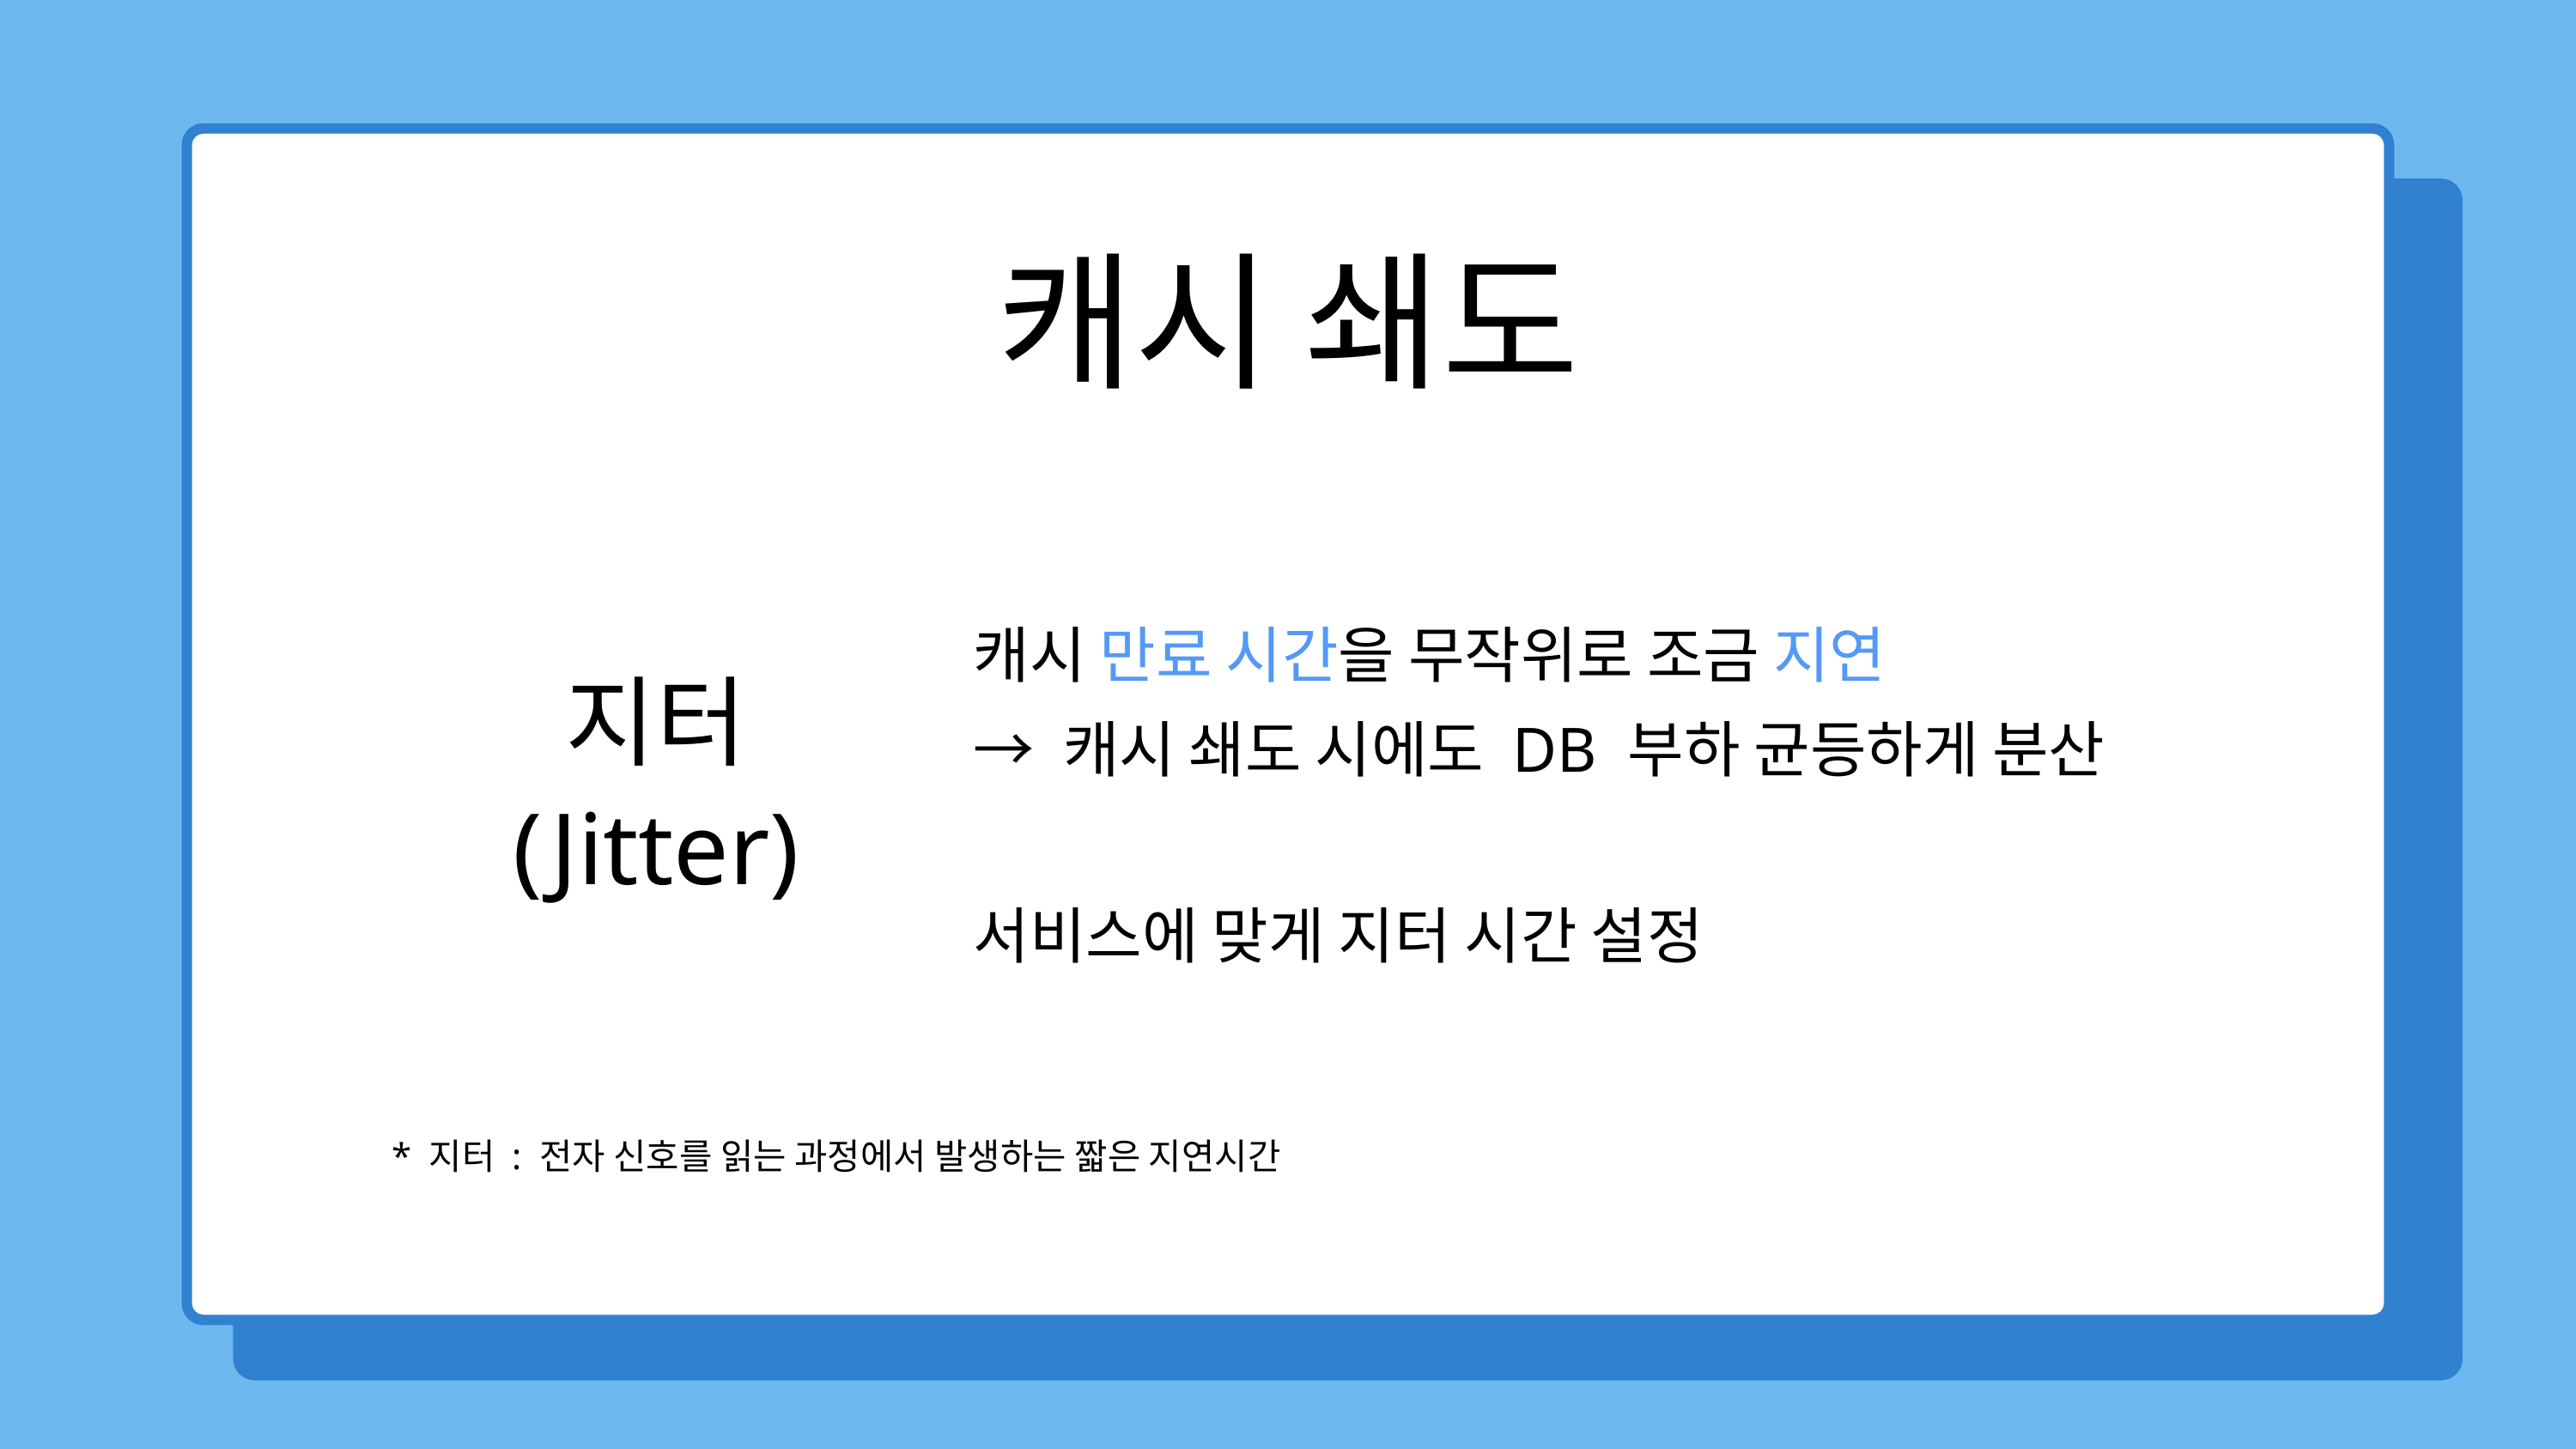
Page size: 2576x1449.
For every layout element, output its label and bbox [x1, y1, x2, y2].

text_box [181, 123, 2395, 1325]
text_box [233, 178, 2464, 1381]
